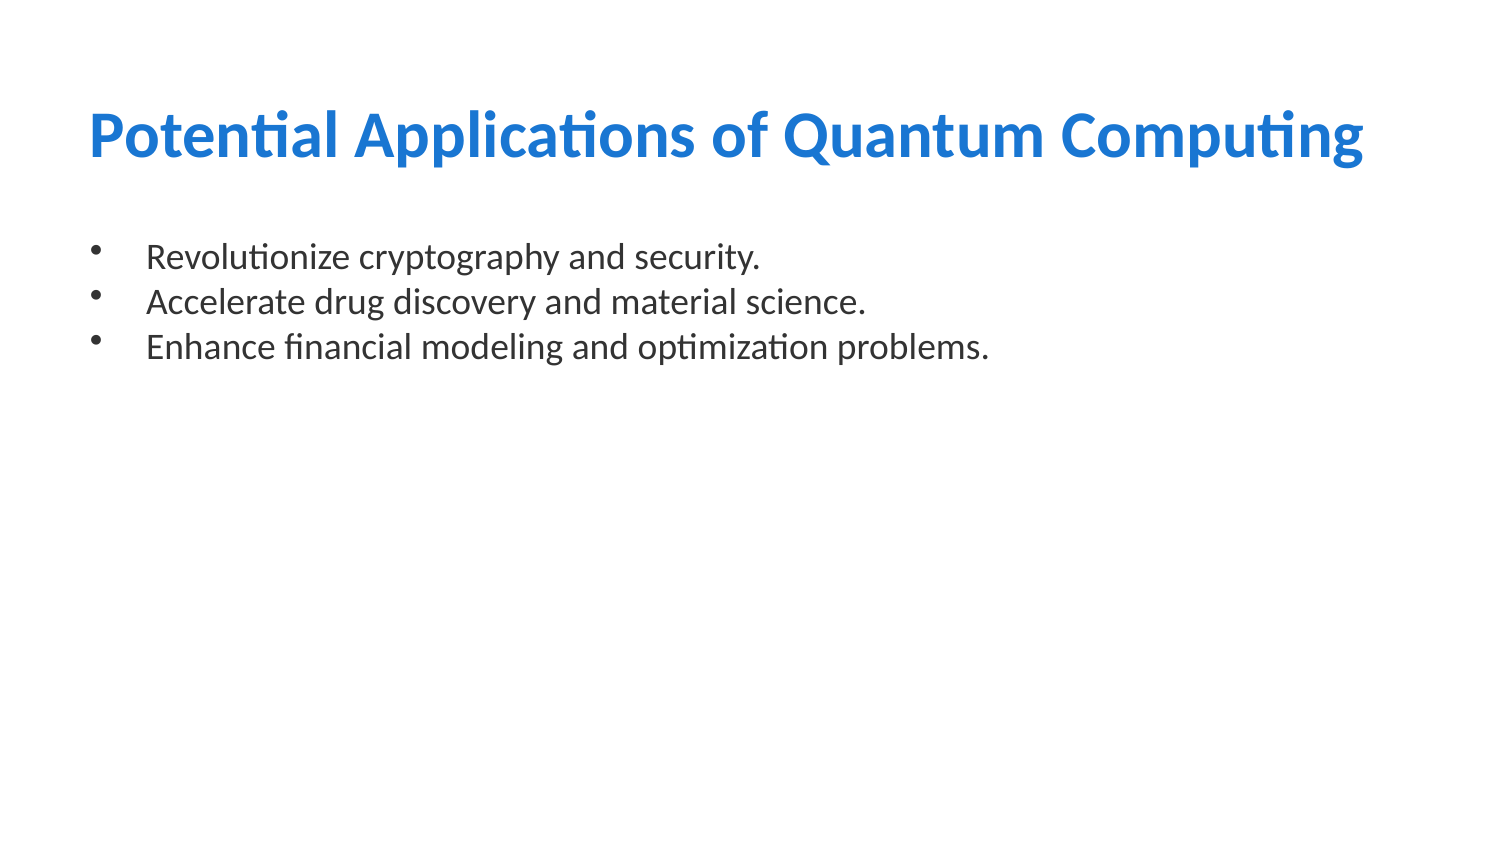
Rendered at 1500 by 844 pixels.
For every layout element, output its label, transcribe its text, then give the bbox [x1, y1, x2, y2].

text_box Revolutionize cryptography and security. Accelerate drug discovery and material science. Enhance financial modeling and optimization problems. [74, 224, 1425, 825]
text_box Potential Applications of Quantum Computing [74, 75, 1425, 188]
